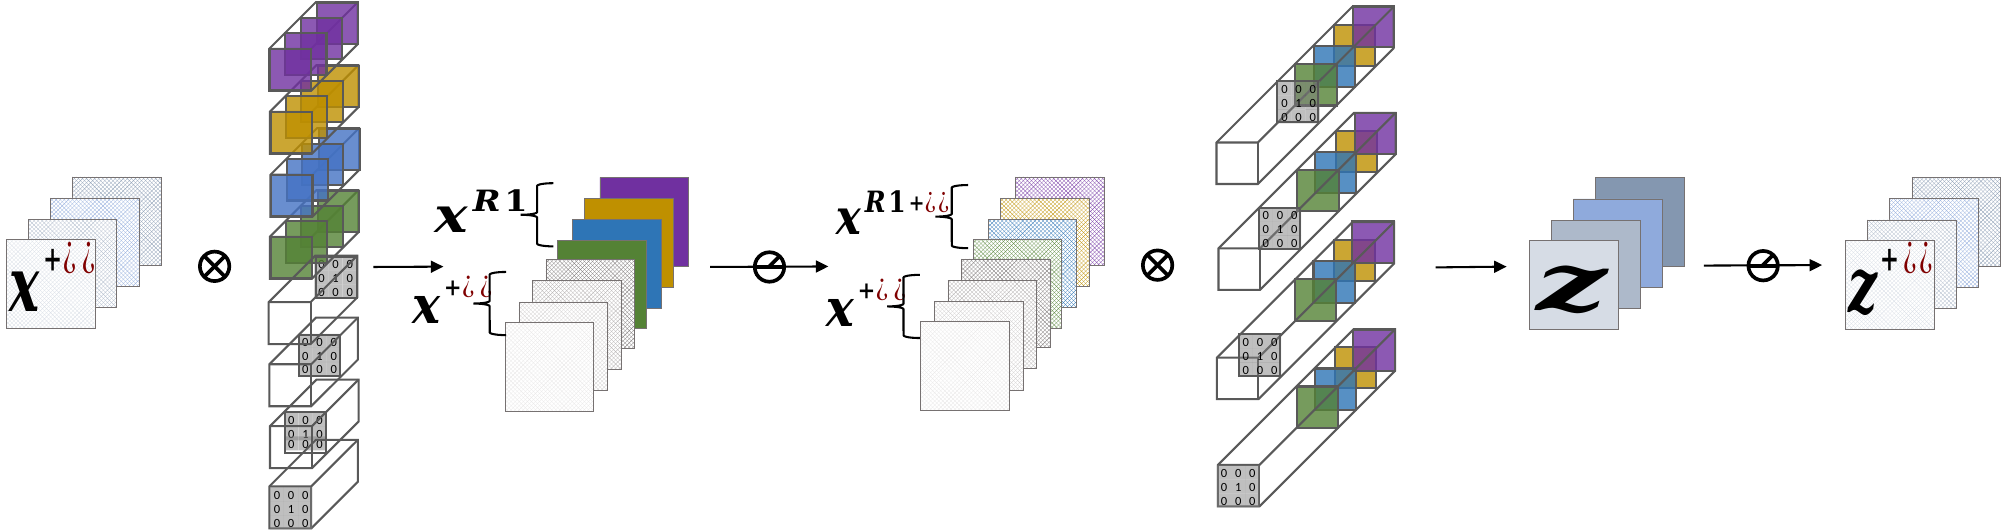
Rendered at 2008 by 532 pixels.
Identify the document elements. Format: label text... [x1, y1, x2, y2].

text_box [1867, 219, 1957, 309]
text_box [335, 233, 360, 254]
text_box 0 [297, 514, 313, 530]
text_box [267, 254, 359, 346]
text_box 0 [1244, 478, 1260, 492]
text_box 0 [1244, 464, 1260, 478]
text_box [1238, 333, 1281, 377]
text_box [198, 250, 231, 283]
text_box [473, 271, 507, 336]
text_box [961, 258, 1051, 349]
text_box 0 [283, 514, 297, 530]
text_box [1276, 80, 1319, 123]
text_box 0 [1230, 464, 1244, 478]
text_box [268, 378, 360, 470]
text_box [935, 184, 969, 249]
text_box [269, 111, 313, 154]
text_box [300, 80, 344, 123]
text_box [933, 300, 1024, 391]
text_box [557, 239, 647, 330]
text_box [1014, 176, 1105, 266]
text_box [269, 236, 313, 279]
text_box [531, 280, 622, 370]
text_box [753, 251, 786, 266]
text_box [268, 316, 359, 408]
text_box [316, 2, 359, 45]
text_box [999, 197, 1090, 288]
text_box [518, 301, 608, 391]
text_box [1215, 220, 1396, 401]
text_box [504, 321, 595, 412]
text_box [284, 411, 327, 454]
text_box [315, 256, 358, 299]
text_box [285, 220, 328, 255]
text_box [300, 205, 344, 248]
text_box 0 [297, 500, 313, 514]
text_box [572, 219, 662, 309]
text_box [887, 274, 920, 339]
text_box 1 [1230, 478, 1244, 492]
text_box [1747, 266, 1779, 282]
text_box [325, 65, 360, 108]
text_box [920, 321, 1010, 411]
text_box [1572, 198, 1663, 288]
text_box [584, 198, 674, 288]
text_box [1889, 198, 1979, 288]
text_box 0 [269, 486, 283, 500]
text_box [947, 279, 1037, 370]
text_box [27, 218, 118, 309]
text_box [269, 155, 360, 218]
text_box [298, 334, 341, 377]
text_box 0 [283, 486, 297, 500]
text_box [268, 92, 360, 155]
text_box [300, 17, 343, 60]
text_box [284, 32, 328, 76]
text_box 0 [269, 514, 283, 530]
text_box [1747, 249, 1779, 265]
text_box 0 [1216, 464, 1230, 478]
text_box [268, 438, 359, 530]
text_box [1550, 219, 1641, 310]
text_box 0 [1230, 492, 1244, 508]
text_box [1911, 176, 2002, 267]
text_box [768, 256, 779, 267]
text_box [545, 259, 636, 349]
text_box [326, 128, 361, 171]
text_box 0 [1244, 492, 1260, 508]
text_box [327, 190, 360, 233]
text_box 0 [269, 500, 283, 514]
text_box [1141, 249, 1174, 281]
text_box [520, 182, 554, 247]
text_box [1217, 328, 1397, 508]
text_box 0 [1216, 478, 1230, 492]
text_box 0 [297, 486, 313, 500]
text_box [1217, 111, 1397, 291]
text_box [1258, 207, 1301, 250]
text_box [753, 267, 786, 283]
text_box [269, 48, 312, 91]
text_box [972, 239, 1063, 329]
text_box [285, 95, 328, 139]
text_box 0 [1216, 492, 1230, 508]
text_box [1147, 254, 1169, 276]
text_box [1595, 177, 1685, 267]
text_box [268, 1, 359, 92]
text_box [987, 218, 1078, 309]
text_box [1215, 81, 1320, 186]
text_box [268, 218, 291, 280]
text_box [204, 255, 226, 277]
text_box [301, 143, 344, 186]
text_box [1762, 255, 1773, 266]
text_box [286, 158, 329, 202]
text_box [71, 176, 162, 266]
text_box [270, 174, 314, 217]
text_box [1277, 5, 1395, 123]
text_box [49, 197, 140, 288]
text_box [599, 176, 689, 267]
text_box 1 [283, 500, 297, 514]
